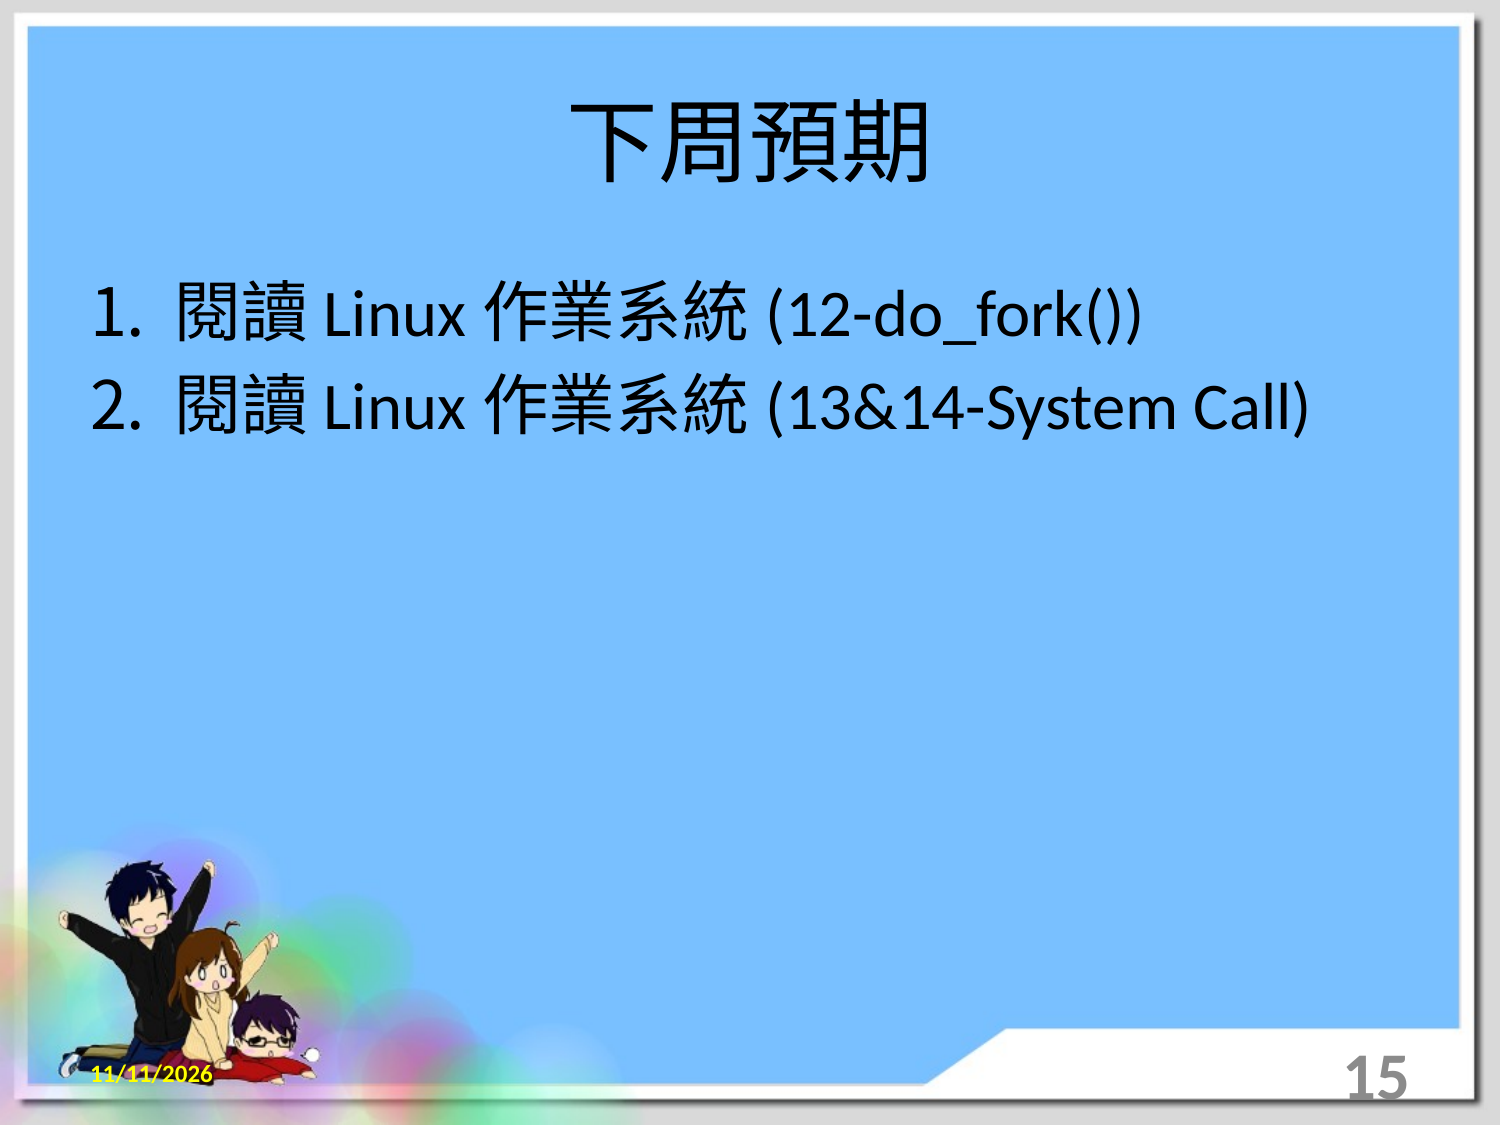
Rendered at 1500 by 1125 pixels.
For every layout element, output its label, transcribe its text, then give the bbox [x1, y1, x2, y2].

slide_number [75, 1042, 425, 1103]
picture [0, 0, 1500, 1125]
title 下周預期 [75, 45, 1425, 233]
list 閱讀Linux作業系統(12-do_fork()) 閱讀Linux作業系統(13&14-System Call) [75, 262, 1425, 1005]
slide_number 15 [1074, 1042, 1425, 1103]
